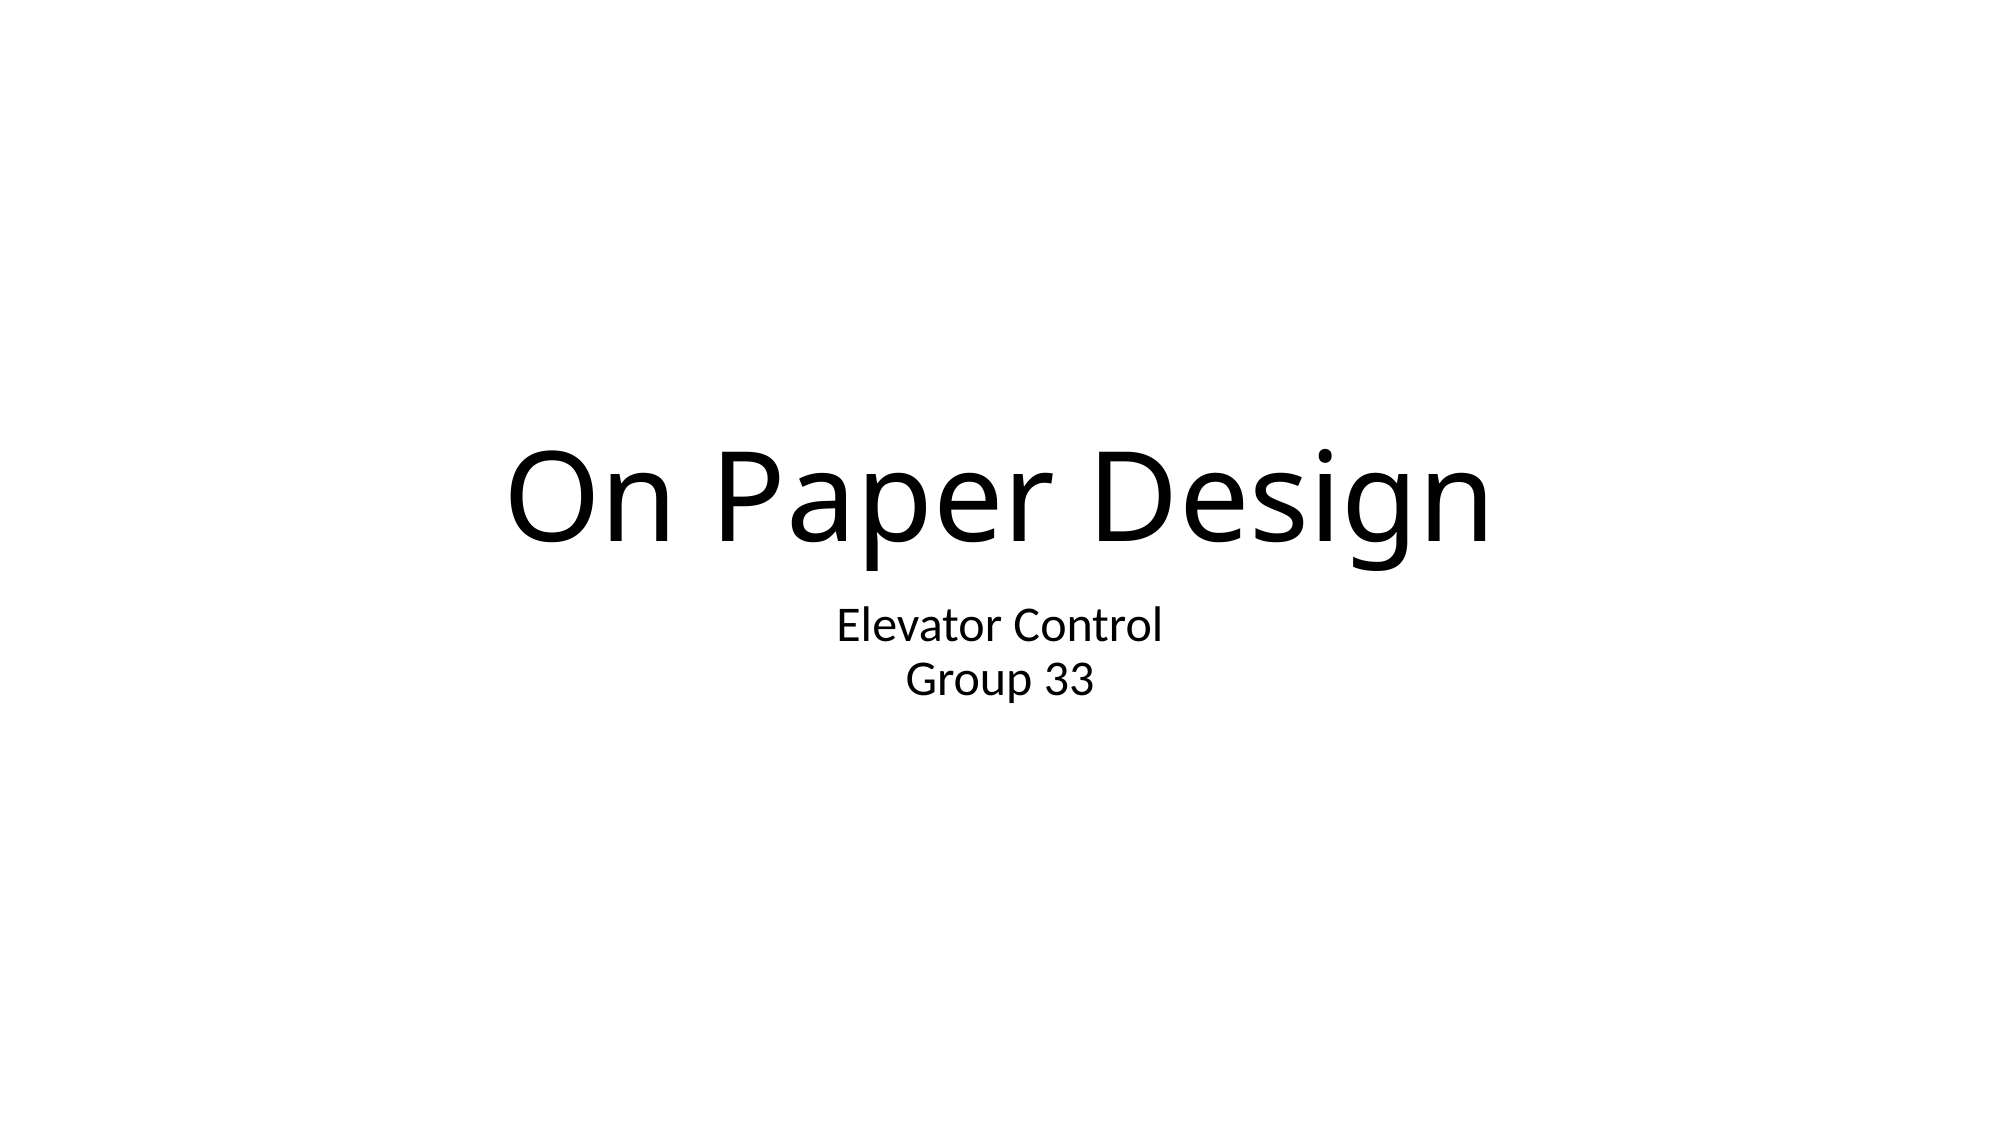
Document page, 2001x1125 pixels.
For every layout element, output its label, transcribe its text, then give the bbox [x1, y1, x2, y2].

subtitle Elevator Control Group 33 [249, 590, 1750, 863]
title On Paper Design [249, 184, 1750, 576]
